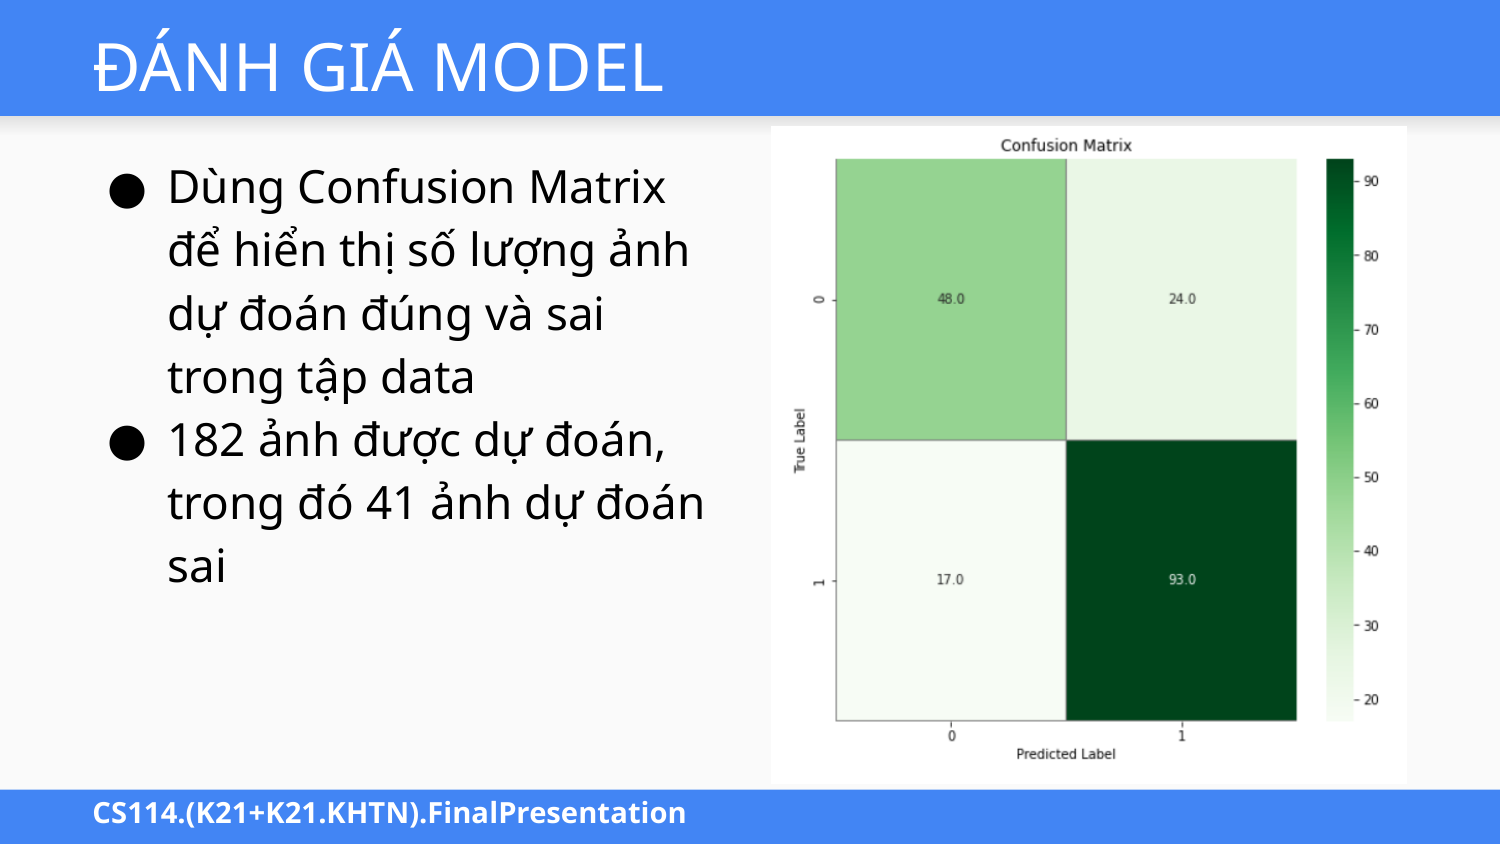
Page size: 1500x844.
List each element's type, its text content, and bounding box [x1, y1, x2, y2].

picture [770, 126, 1407, 784]
title ĐÁNH GIÁ MODEL [77, 9, 1427, 120]
list Dùng Confusion Matrix để hiển thị số lượng ảnh dự đoán đúng và sai trong tập data 182 ảnh được dự đoán, trong đó 41 ảnh dự đoán sai [77, 134, 734, 776]
